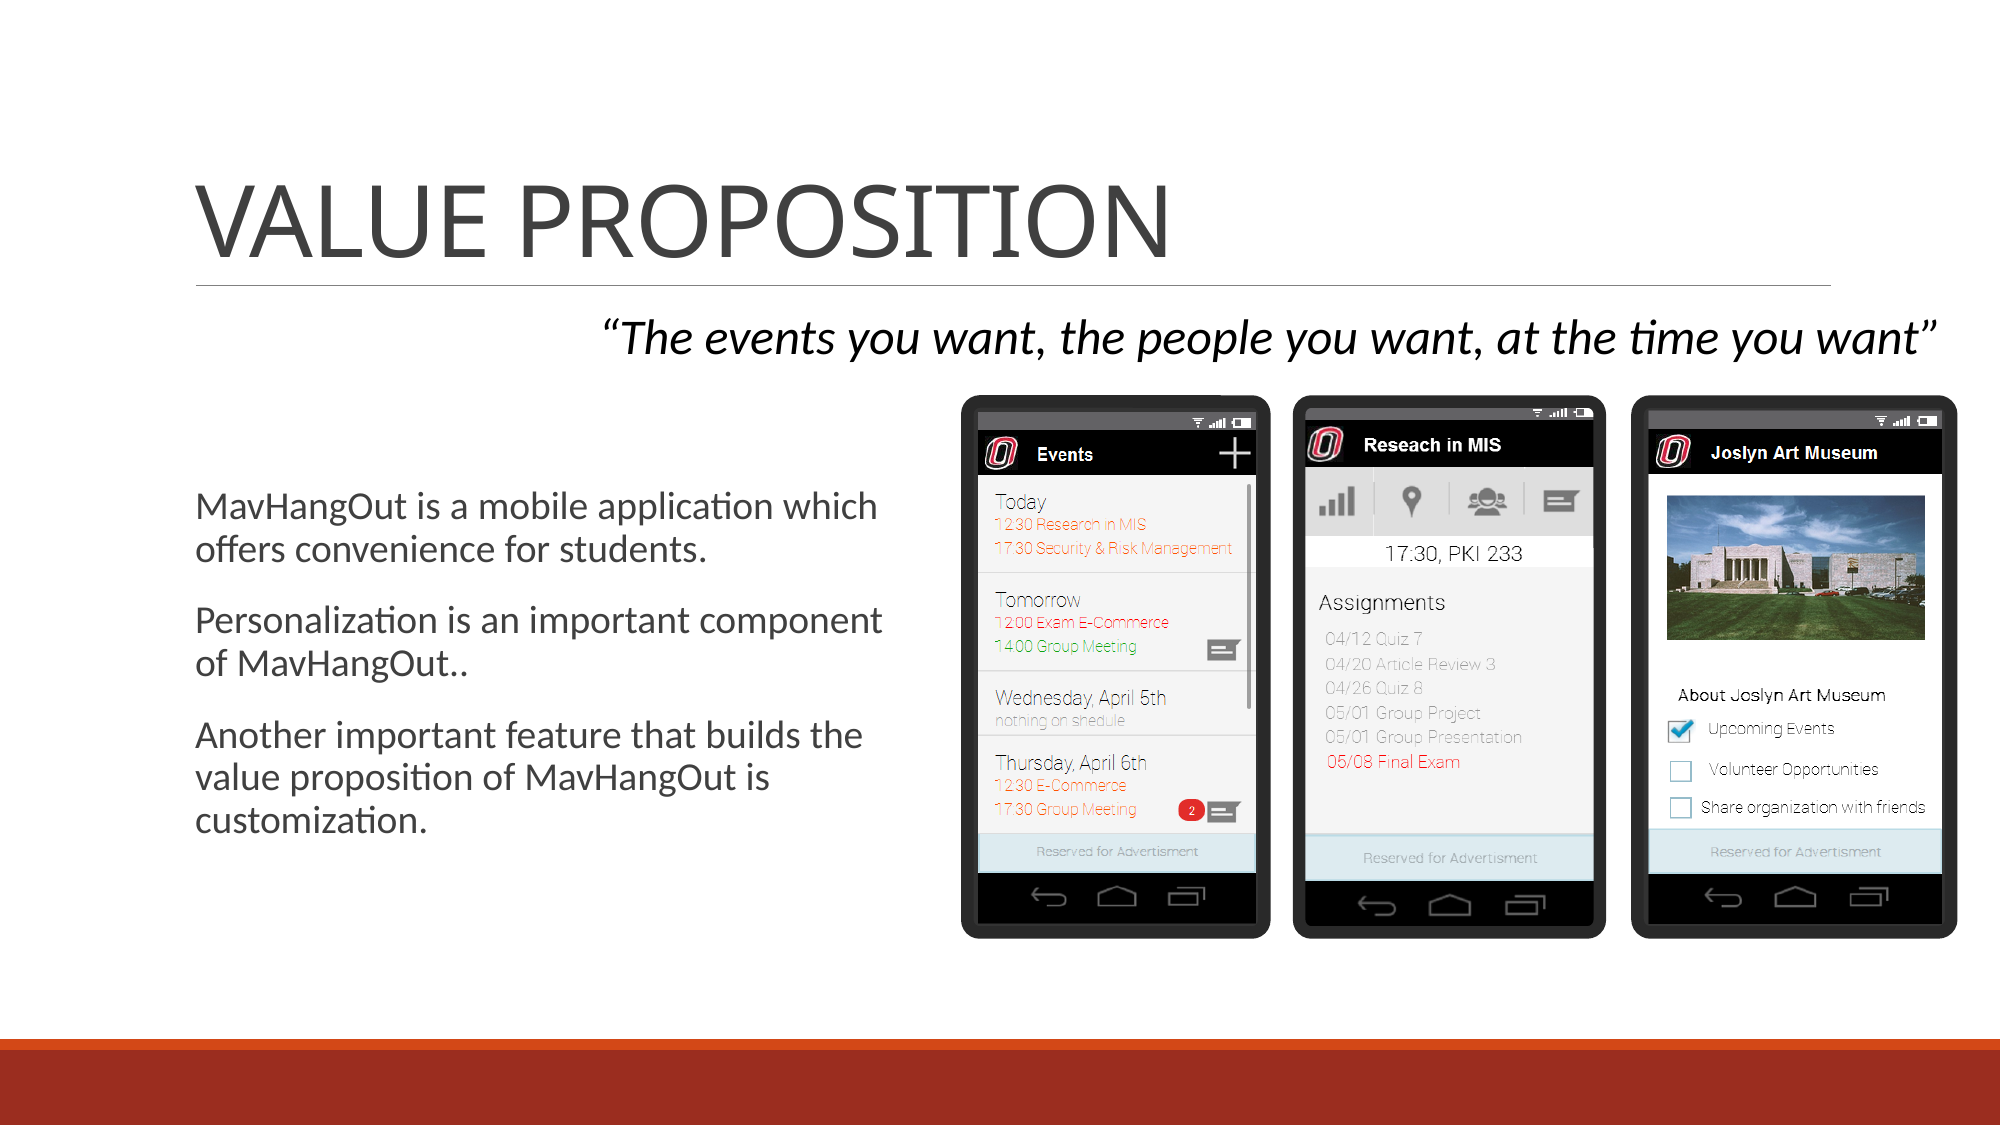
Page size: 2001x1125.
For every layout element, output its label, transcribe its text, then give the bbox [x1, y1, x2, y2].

picture [966, 400, 1265, 933]
picture [1298, 400, 1601, 933]
text_box “The events you want, the people you want, at the time you want” [189, 297, 1958, 372]
picture [1636, 400, 1952, 933]
list MavHangOut is a mobile application which offers convenience for students. Personalization is an important component of MavHangOut.. Another important feature that builds the value proposition of MavHangOut is customization. [180, 401, 900, 963]
title Value Proposition [180, 47, 1830, 285]
